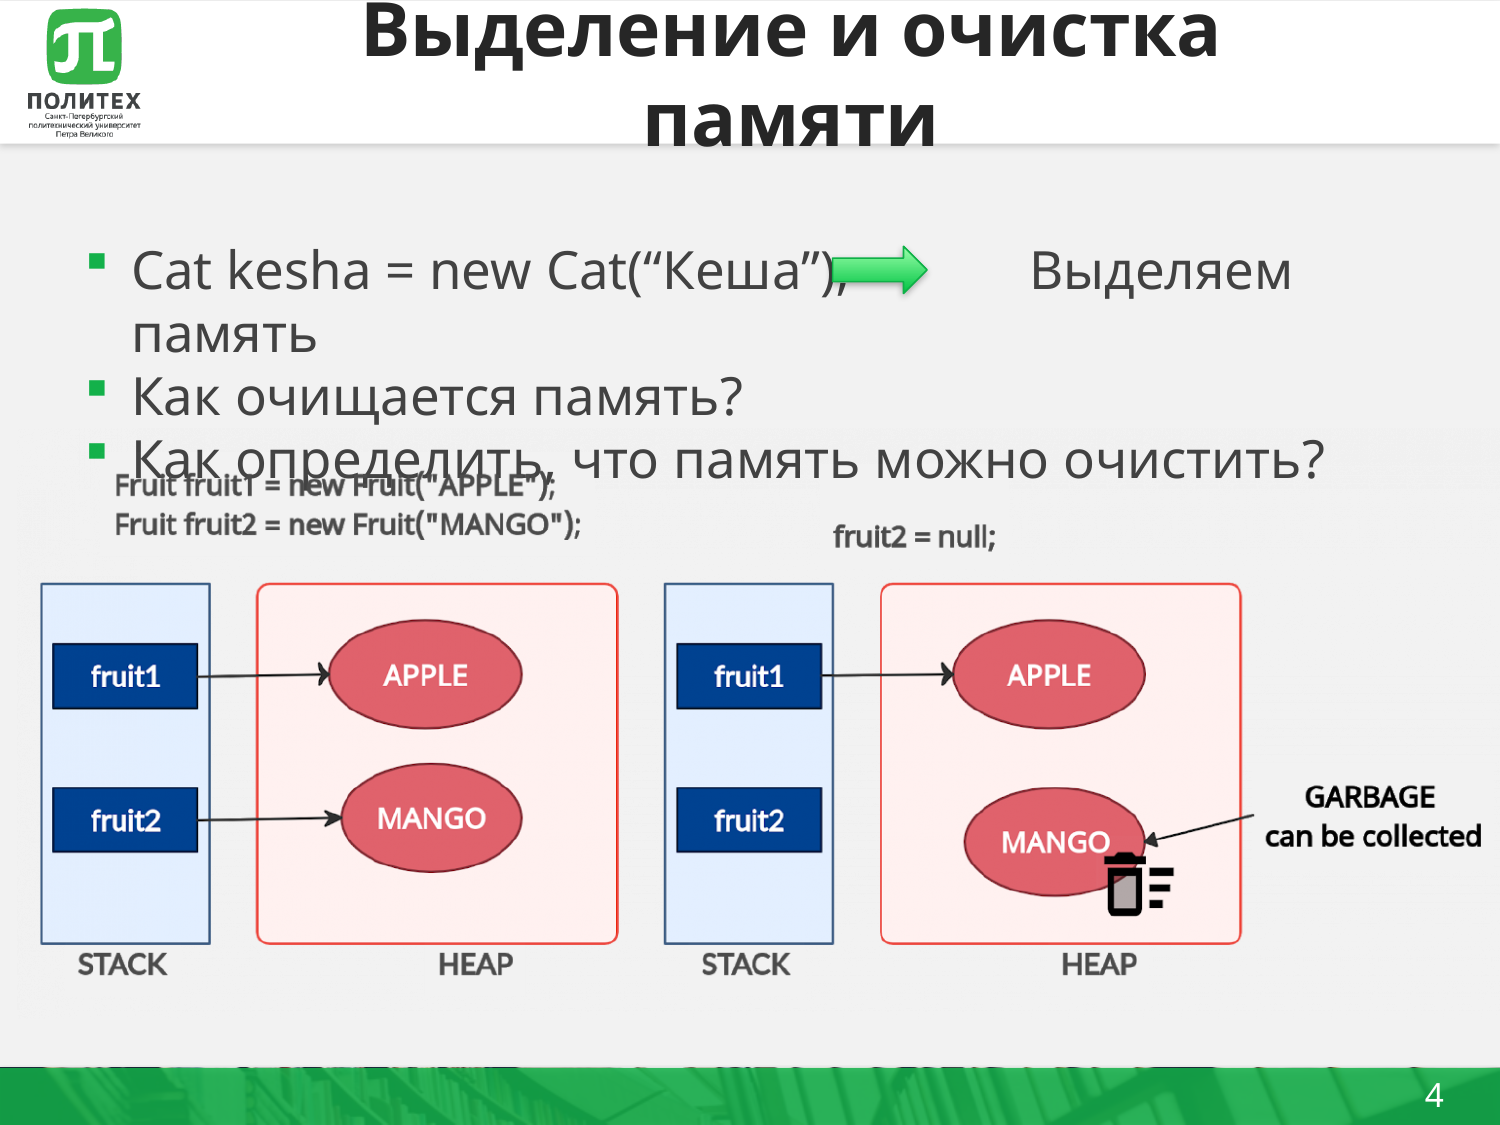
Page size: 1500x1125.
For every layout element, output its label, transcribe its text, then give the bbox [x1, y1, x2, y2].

text_box [831, 245, 928, 295]
picture [4, 0, 169, 151]
title Выделение и очистка памяти [265, 0, 1317, 144]
list Cat kesha = new Cat(“Кеша”); Выделяем память Как очищается память? Как определить, что память можно очистить? [75, 236, 1425, 426]
picture [17, 427, 1500, 1019]
